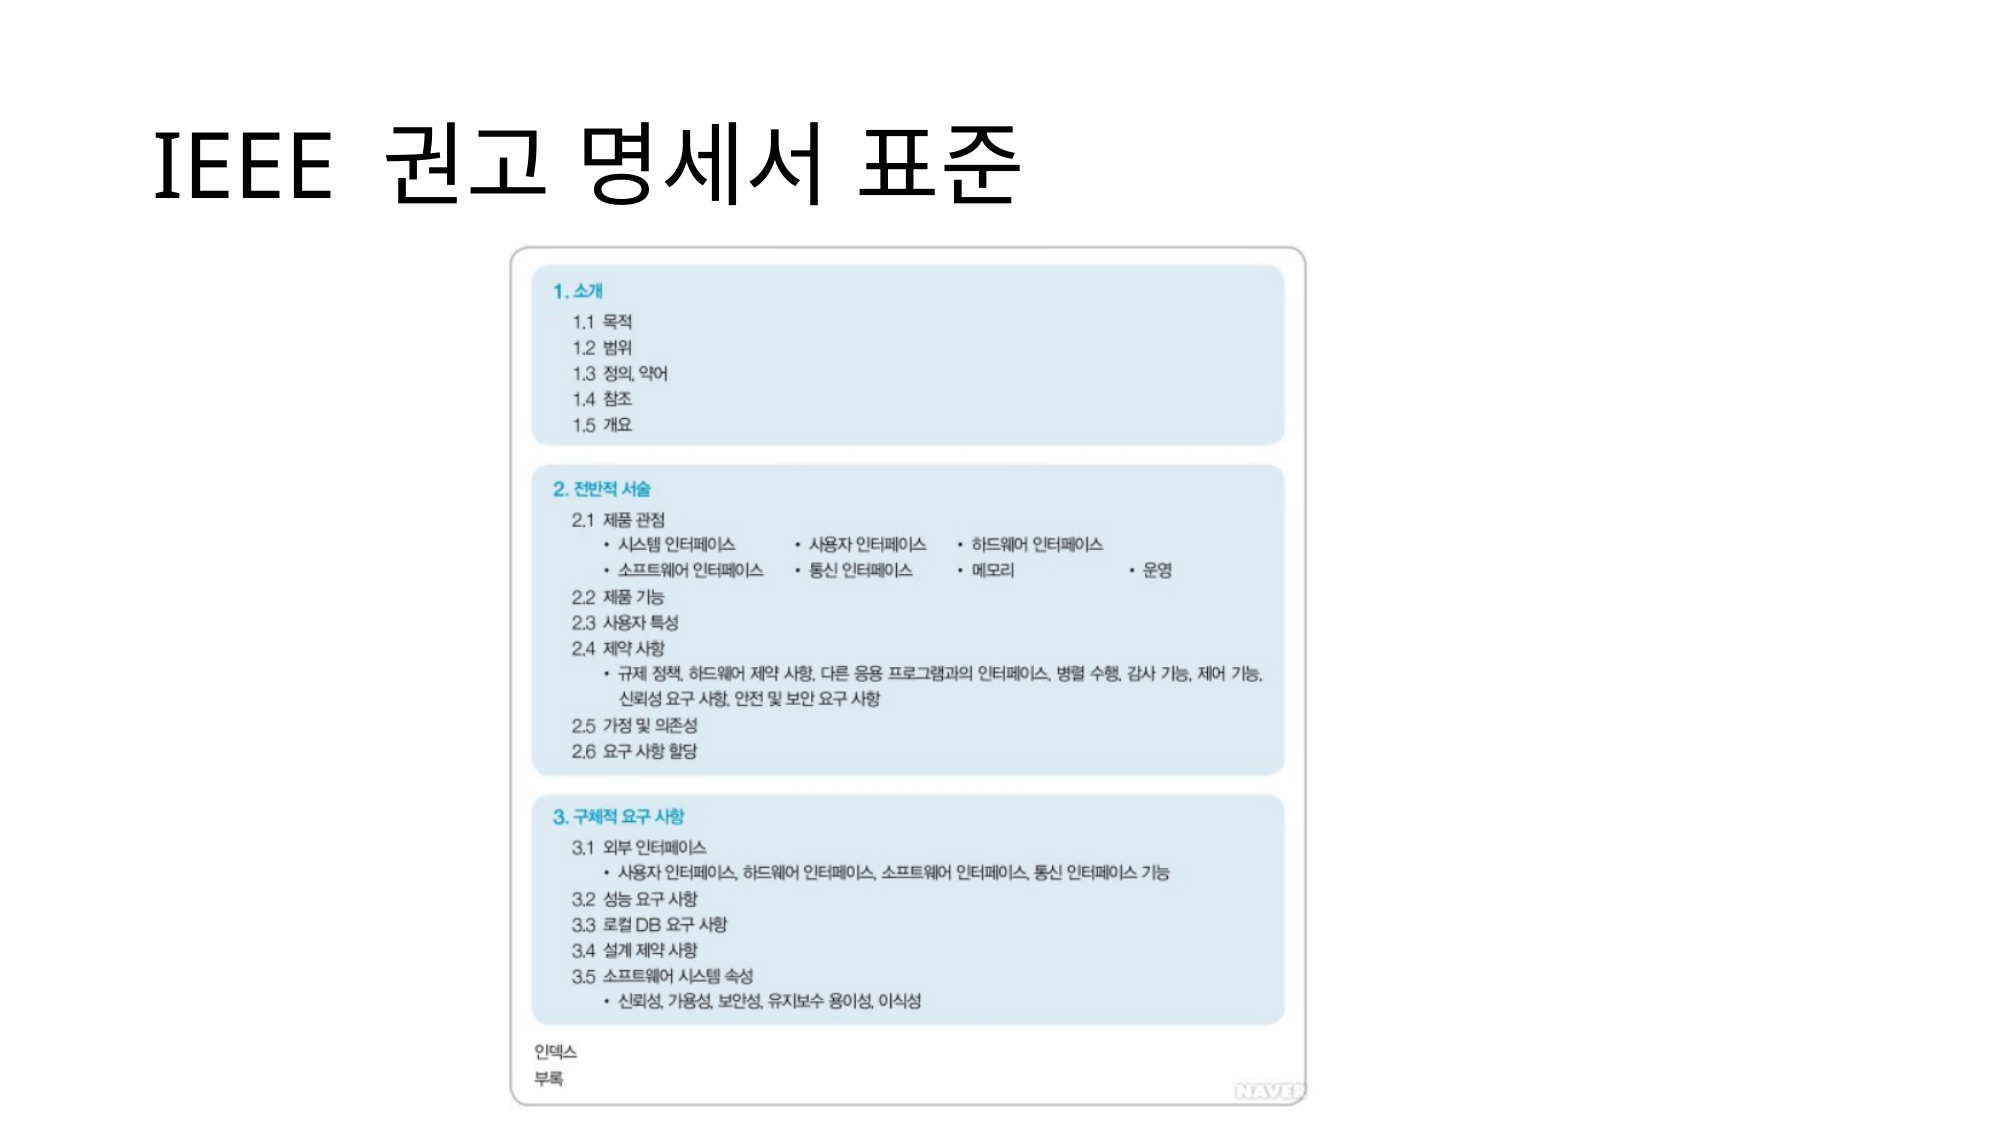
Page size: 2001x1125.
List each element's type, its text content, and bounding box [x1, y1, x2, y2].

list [507, 240, 1315, 1125]
title IEEE 권고 명세서 표준 [137, 59, 1863, 278]
